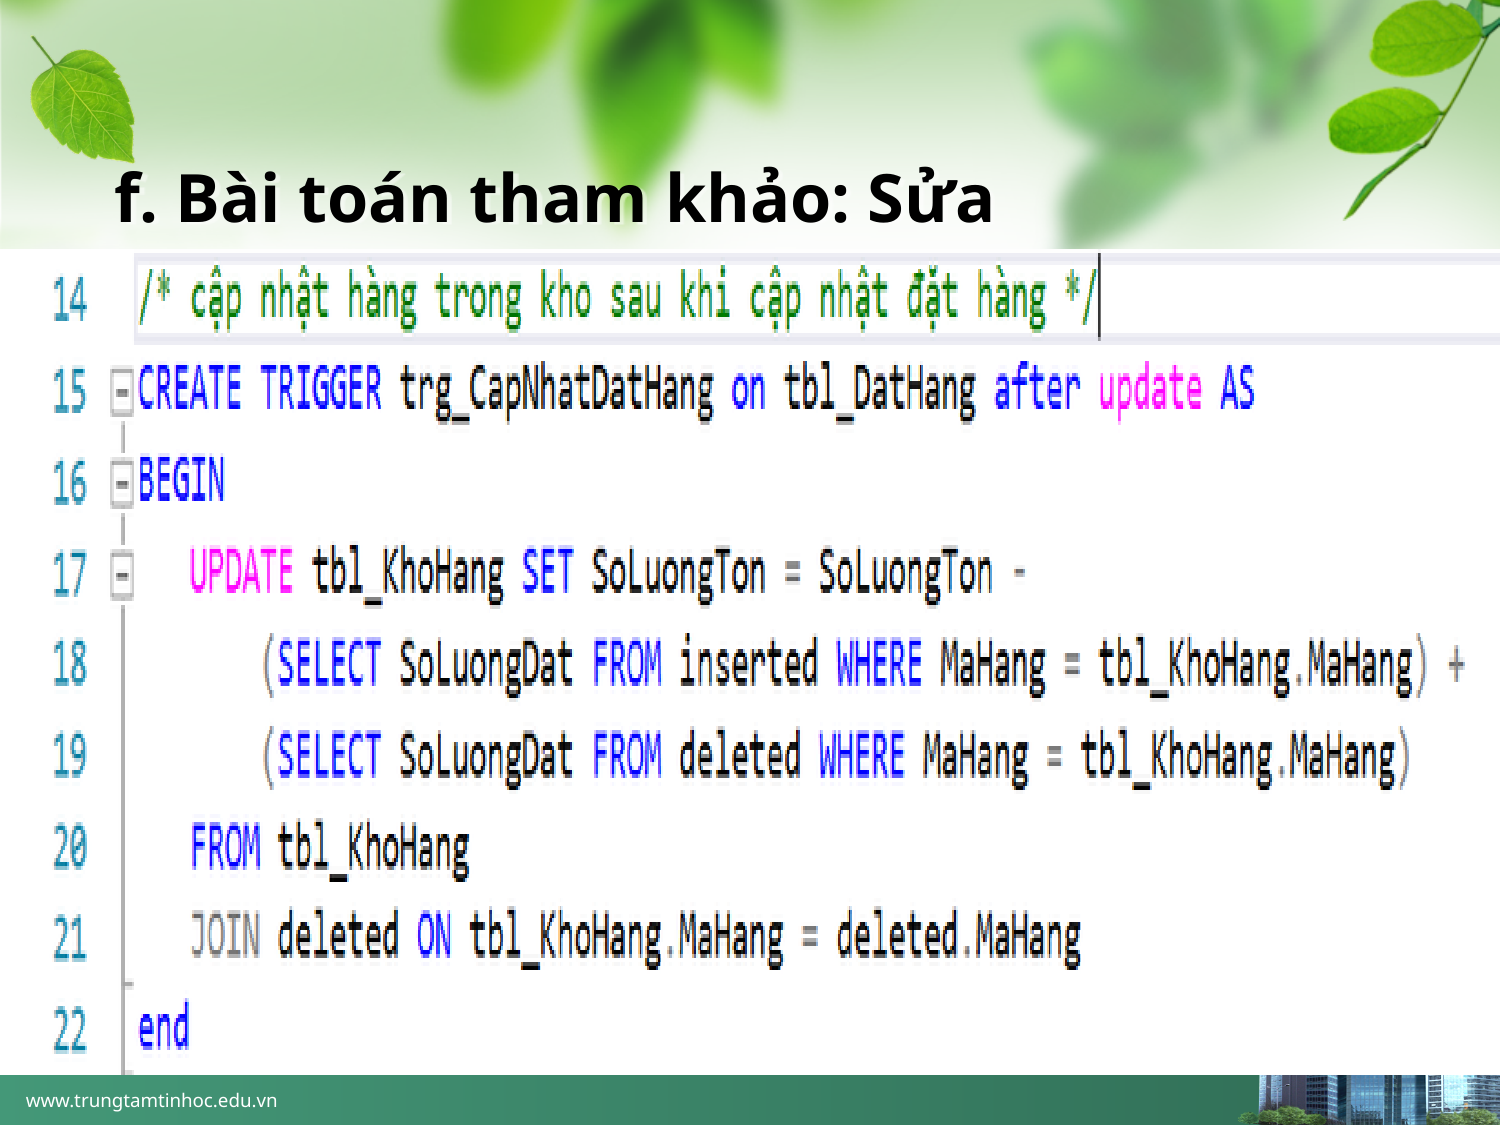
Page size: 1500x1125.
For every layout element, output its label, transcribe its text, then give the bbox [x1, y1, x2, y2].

title f. Bài toán tham khảo: Sửa [99, 149, 1288, 243]
picture [0, 0, 1500, 1076]
